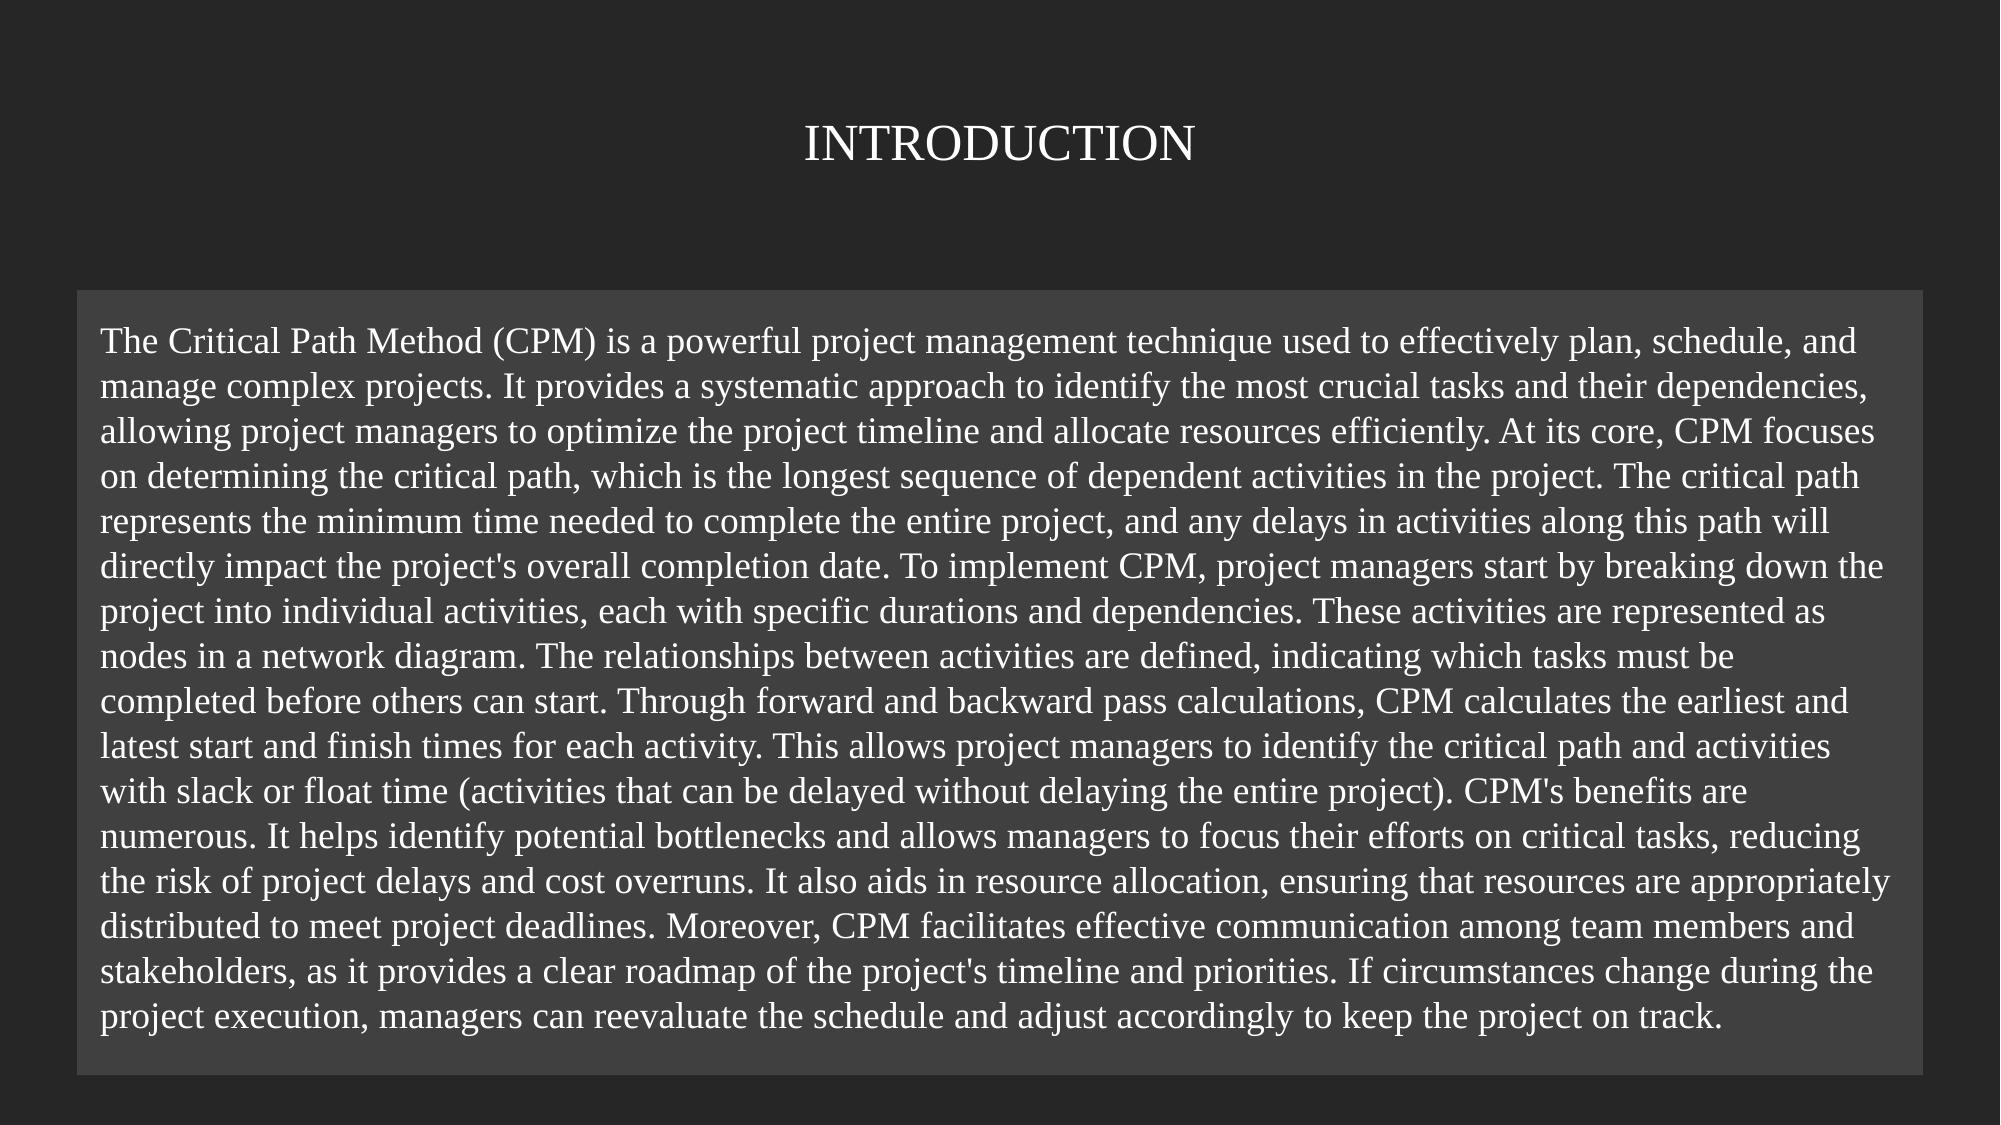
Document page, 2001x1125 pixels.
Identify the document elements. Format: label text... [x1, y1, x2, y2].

text_box [0, 0, 2000, 1125]
text_box INTRODUCTION [590, 100, 1410, 178]
text_box [76, 289, 1924, 1076]
text_box The Critical Path Method (CPM) is a powerful project management technique used to effectively plan, schedule, and manage complex projects. It provides a systematic approach to identify the most crucial tasks and their dependencies, allowing project managers to optimize the project timeline and allocate resources efficiently. At its core, CPM focuses on determining the critical path, which is the longest sequence of dependent activities in the project. The critical path represents the minimum time needed to complete the entire project, and any delays in activities along this path will directly impact the project's overall completion date. To implement CPM, project managers start by breaking down the project into individual activities, each with specific durations and dependencies. These activities are represented as nodes in a network diagram. The relationships between activities are defined, indicating which tasks must be completed before others can start. Through forward and backward pass calculations, CPM calculates the earliest and latest start and finish times for each activity. This allows project managers to identify the critical path and activities with slack or float time (activities that can be delayed without delaying the entire project). CPM's benefits are numerous. It helps identify potential bottlenecks and allows managers to focus their efforts on critical tasks, reducing the risk of project delays and cost overruns. It also aids in resource allocation, ensuring that resources are appropriately distributed to meet project deadlines. Moreover, CPM facilitates effective communication among team members and stakeholders, as it provides a clear roadmap of the project's timeline and priorities. If circumstances change during the project execution, managers can reevaluate the schedule and adjust accordingly to keep the project on track. [85, 308, 1915, 1044]
